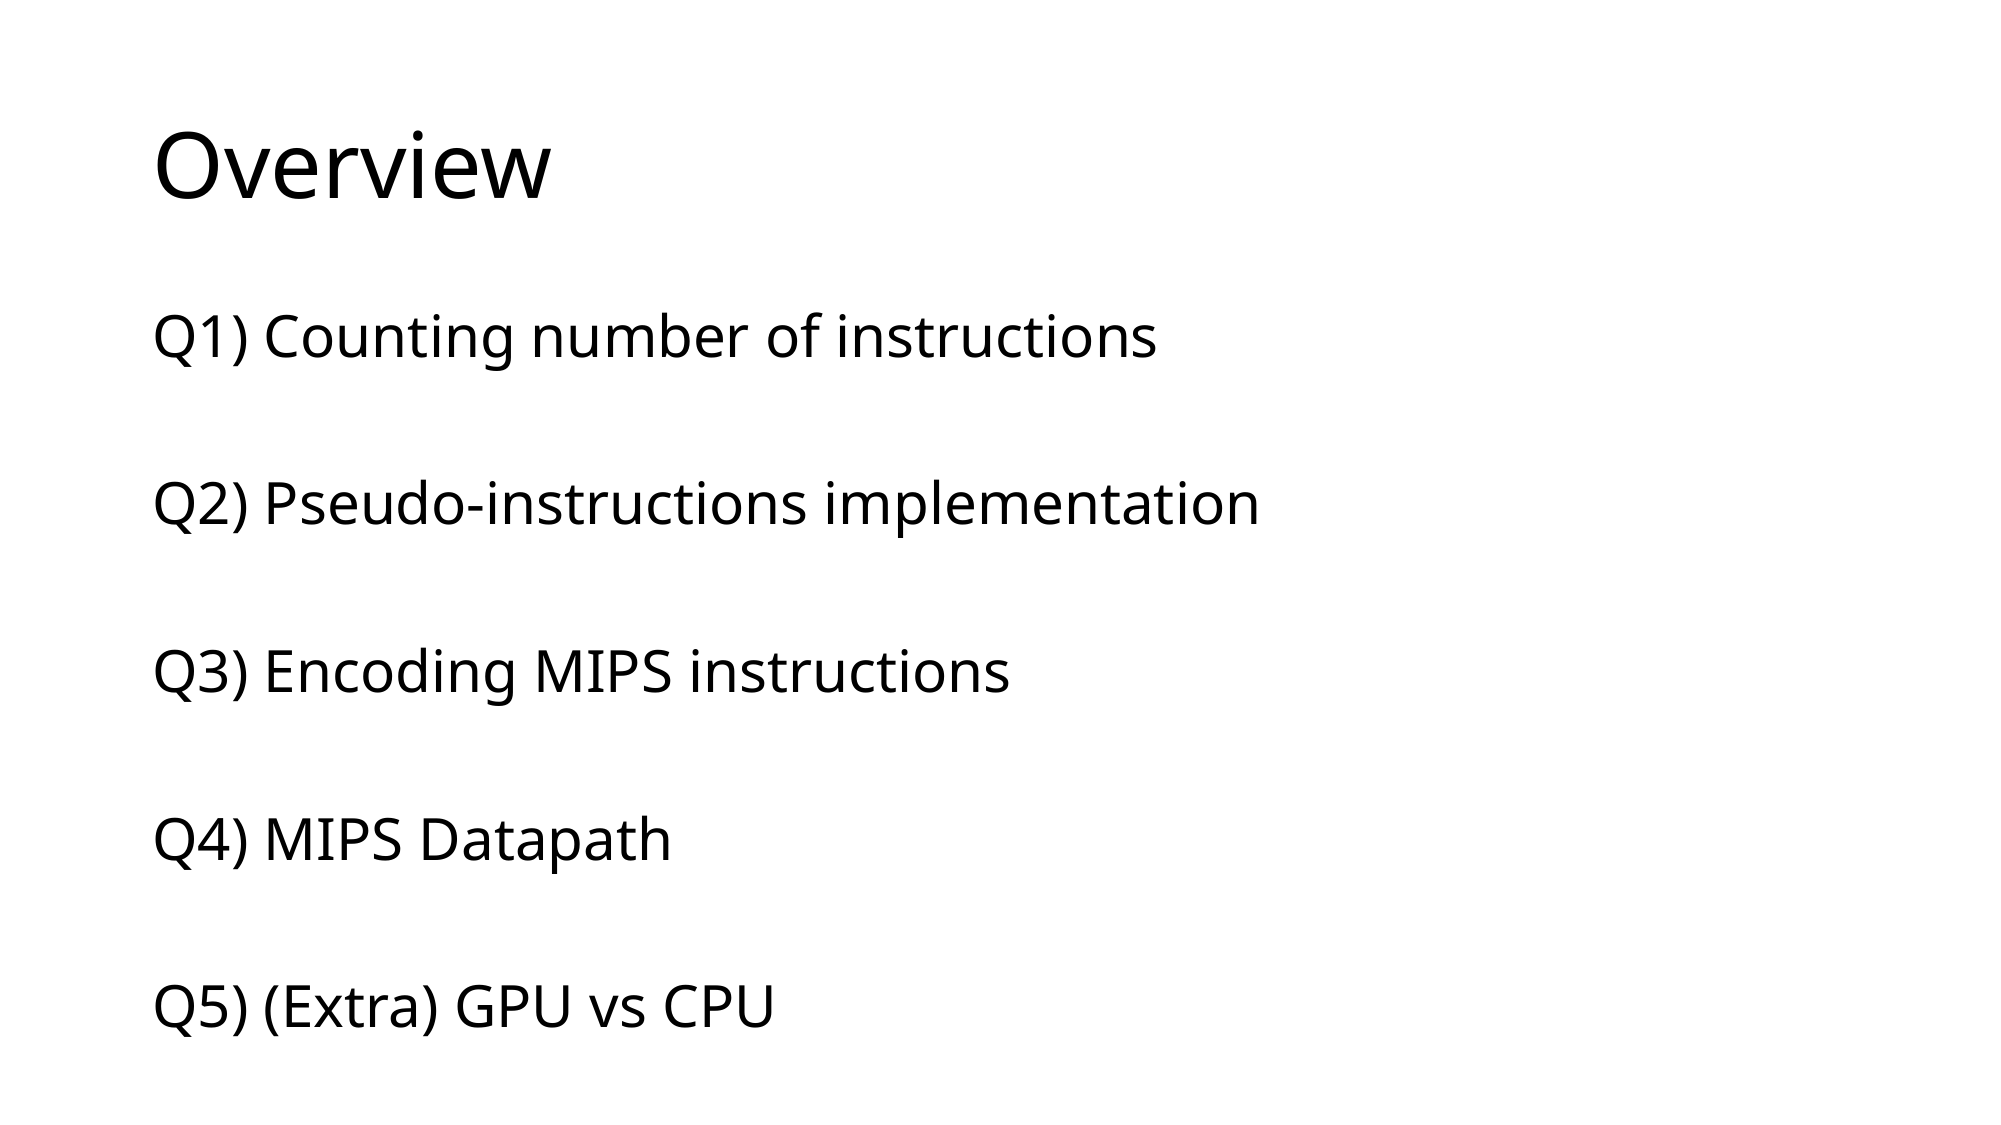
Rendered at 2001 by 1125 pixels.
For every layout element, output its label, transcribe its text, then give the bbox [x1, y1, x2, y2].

list Q1) Counting number of instructions Q2) Pseudo-instructions implementation Q3) Encoding MIPS instructions Q4) MIPS Datapath Q5) (Extra) GPU vs CPU [137, 299, 1863, 1066]
title Overview [137, 59, 1863, 278]
